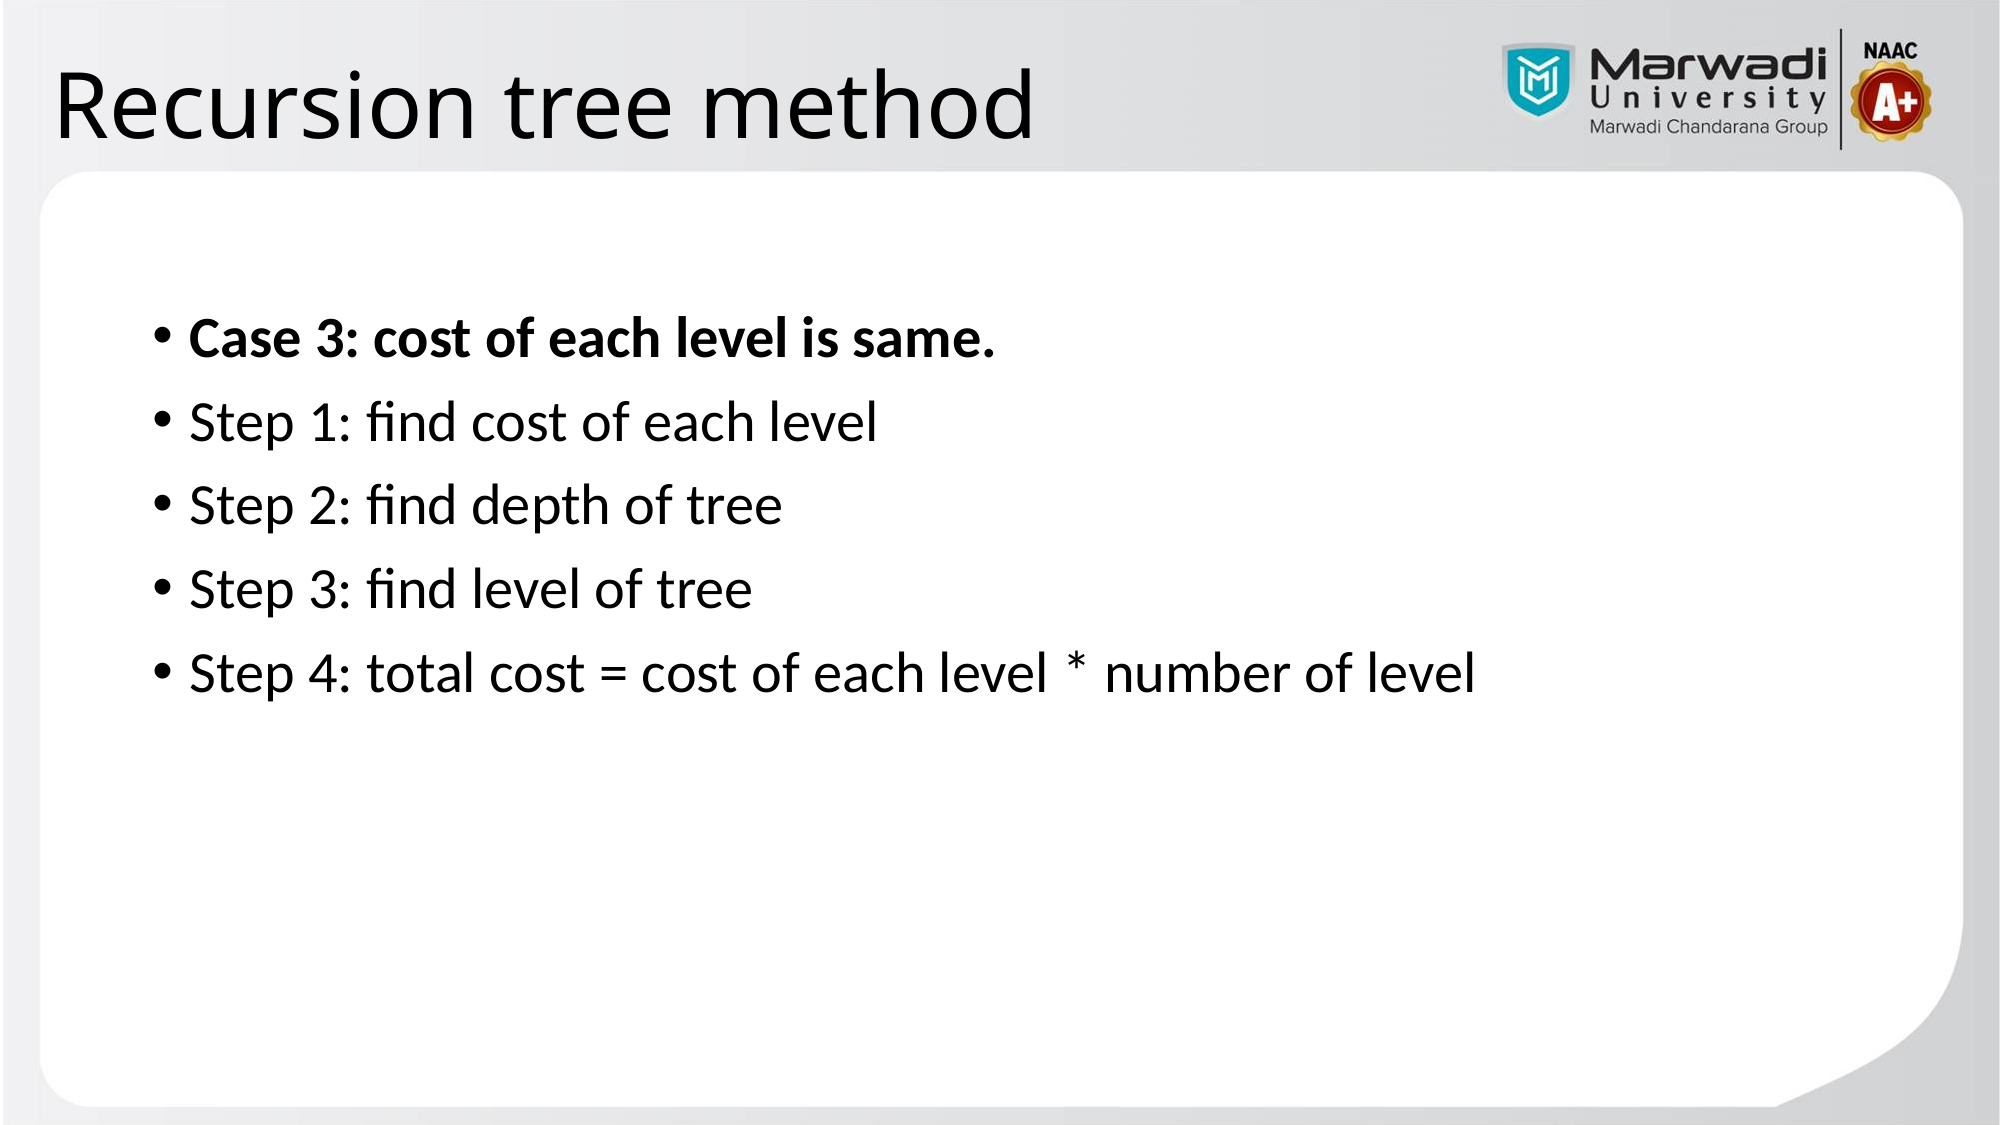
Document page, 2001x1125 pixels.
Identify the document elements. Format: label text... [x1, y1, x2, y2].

list Case 3: cost of each level is same. Step 1: find cost of each level Step 2: find depth of tree Step 3: find level of tree Step 4: total cost = cost of each level * number of level [137, 299, 1863, 1014]
title Recursion tree method [37, 0, 1763, 218]
picture [2, 0, 2000, 1125]
